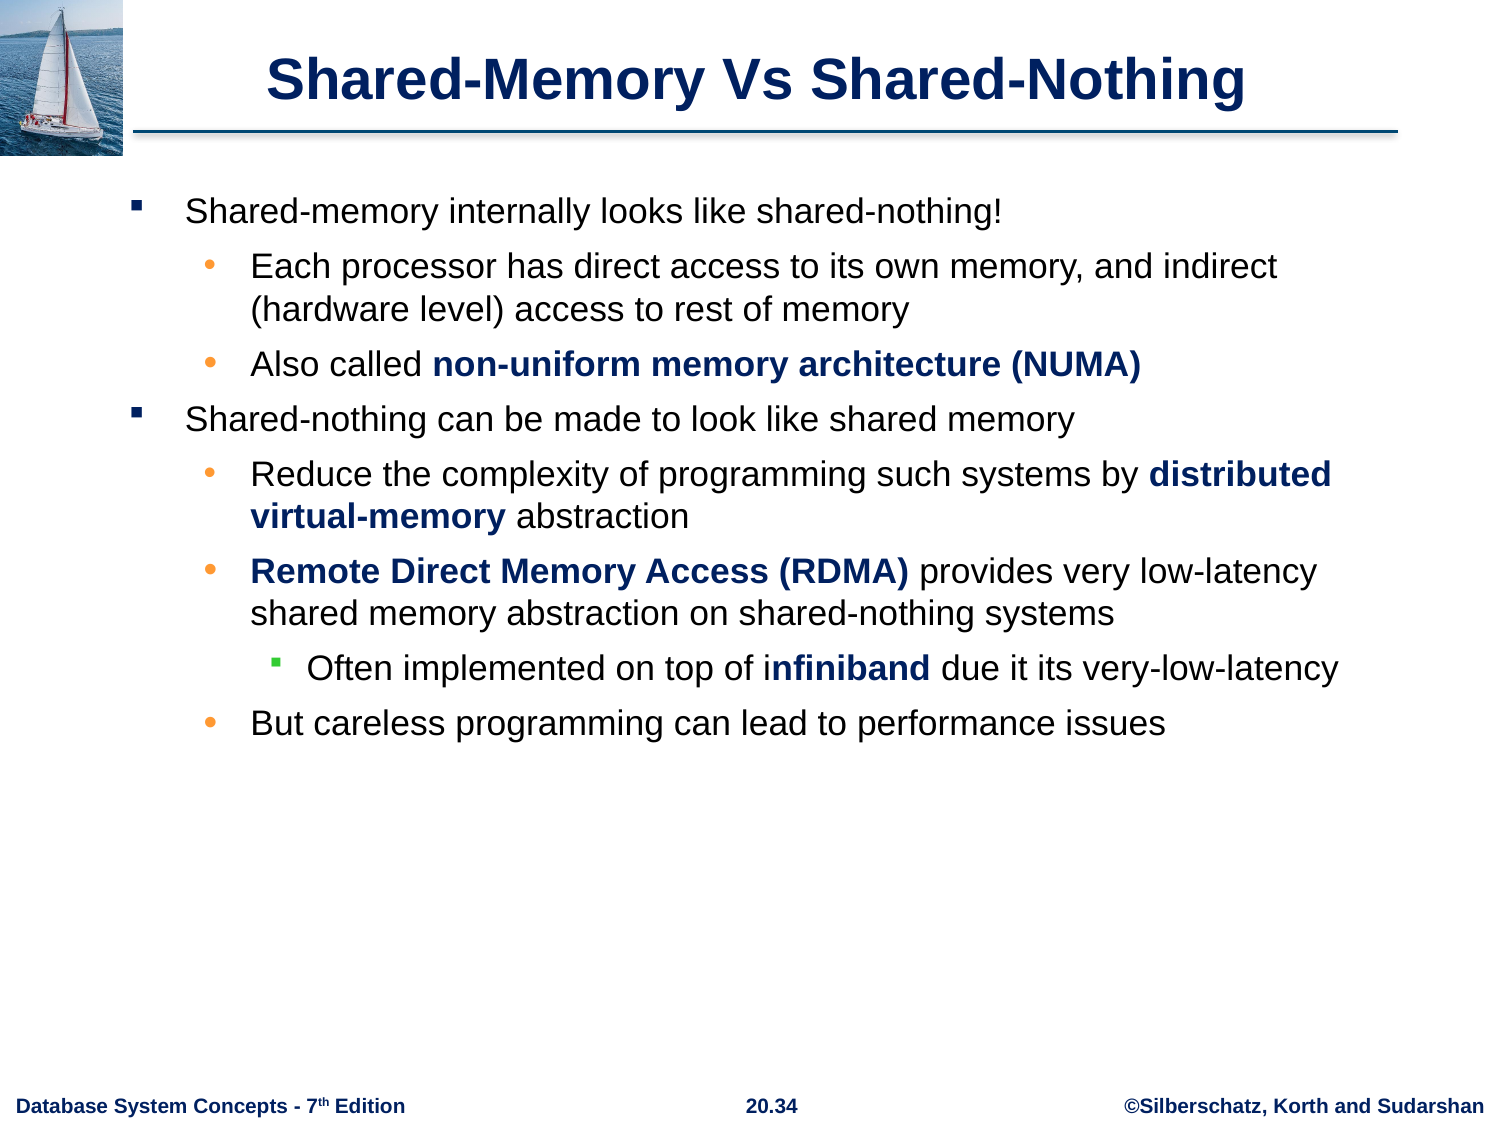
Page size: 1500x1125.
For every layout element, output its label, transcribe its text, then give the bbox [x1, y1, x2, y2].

title Shared-Memory Vs Shared-Nothing [125, 18, 1388, 120]
picture [0, 0, 123, 156]
list Shared-memory internally looks like shared-nothing! Each processor has direct access to its own memory, and indirect (hardware level) access to rest of memory Also called non-uniform memory architecture (NUMA) Shared-nothing can be made to look like shared memory Reduce the complexity of programming such systems by distributed virtual-memory abstraction Remote Direct Memory Access (RDMA) provides very low-latency shared memory abstraction on shared-nothing systems Often implemented on top of infiniband due it its very-low-latency But careless programming can lead to performance issues [113, 180, 1394, 1062]
